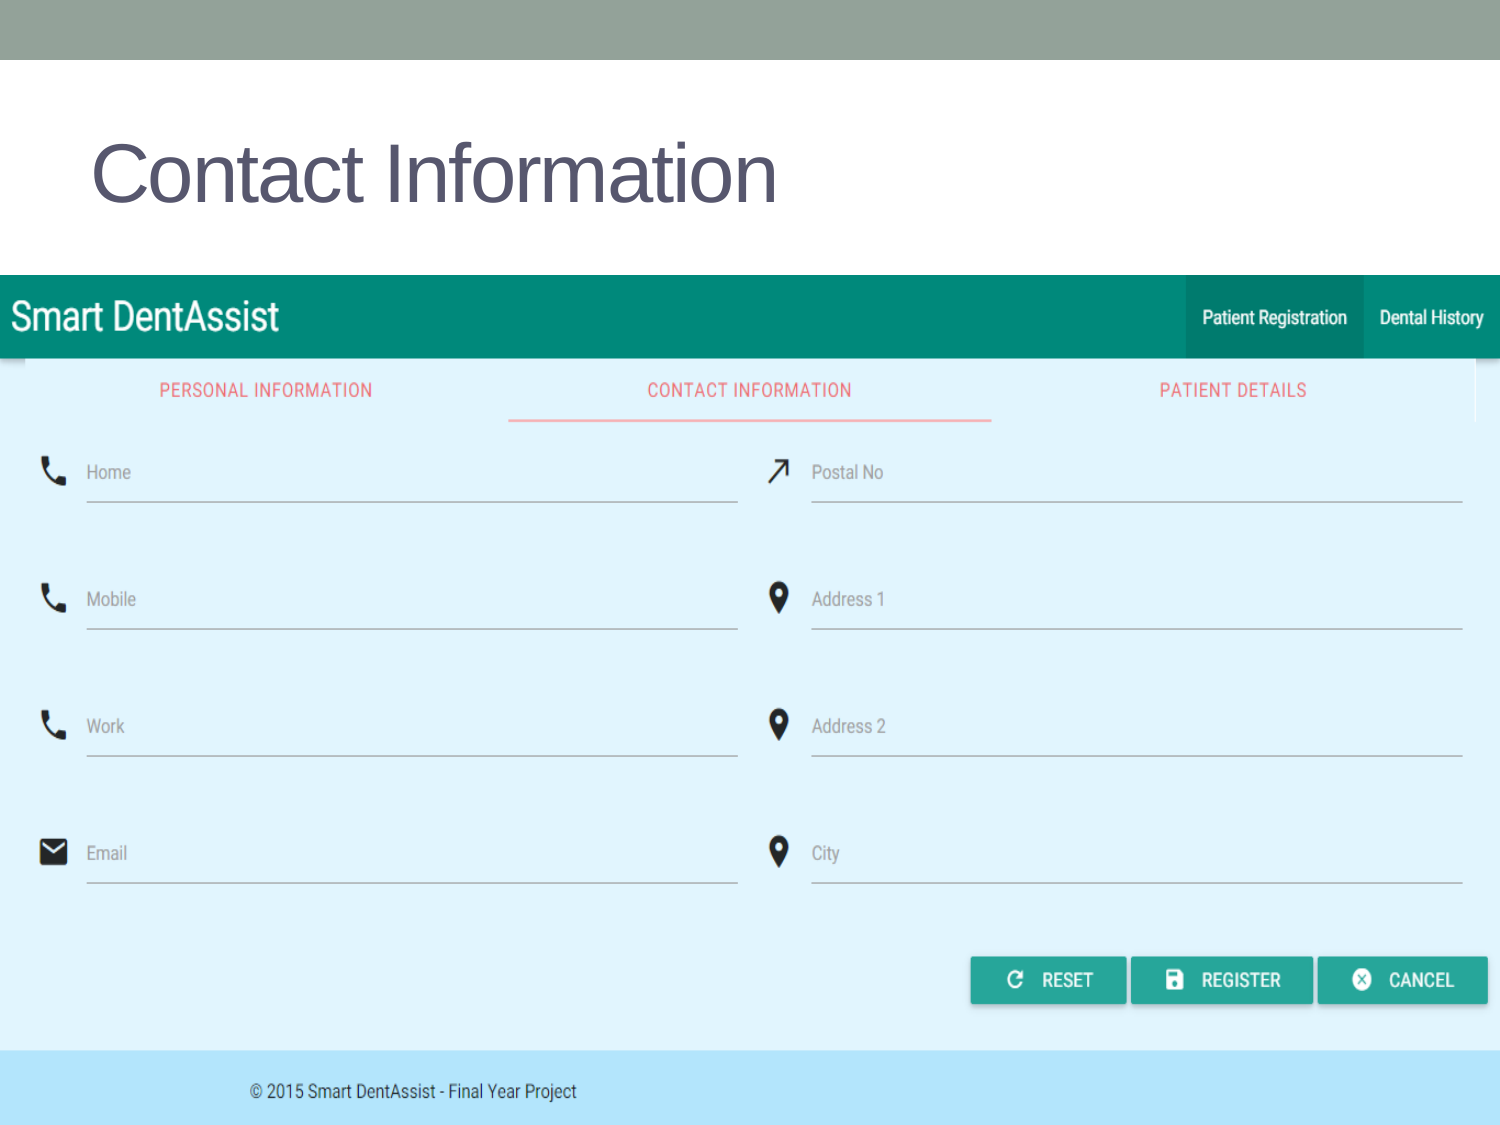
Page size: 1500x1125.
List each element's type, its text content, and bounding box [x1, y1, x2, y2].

title Contact Information [75, 87, 1425, 250]
picture [0, 274, 1500, 1125]
